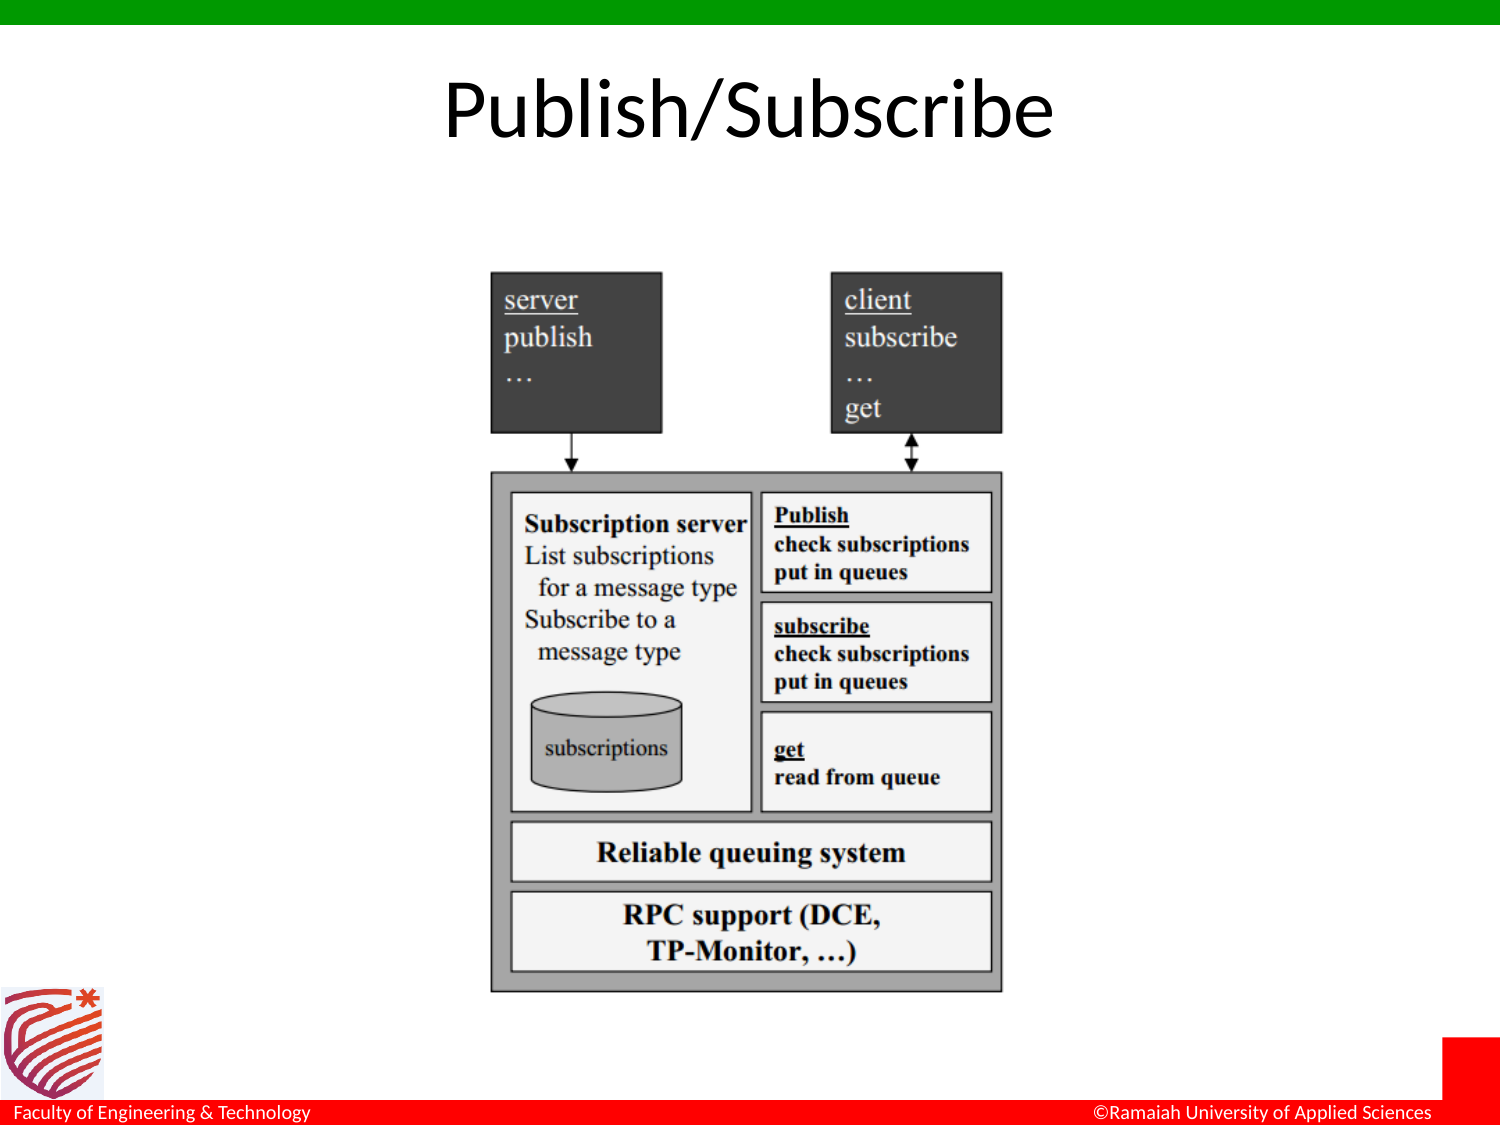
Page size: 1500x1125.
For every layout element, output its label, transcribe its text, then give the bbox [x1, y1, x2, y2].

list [470, 262, 1030, 1006]
picture [1, 987, 104, 1100]
title Publish/Subscribe [75, 45, 1425, 233]
